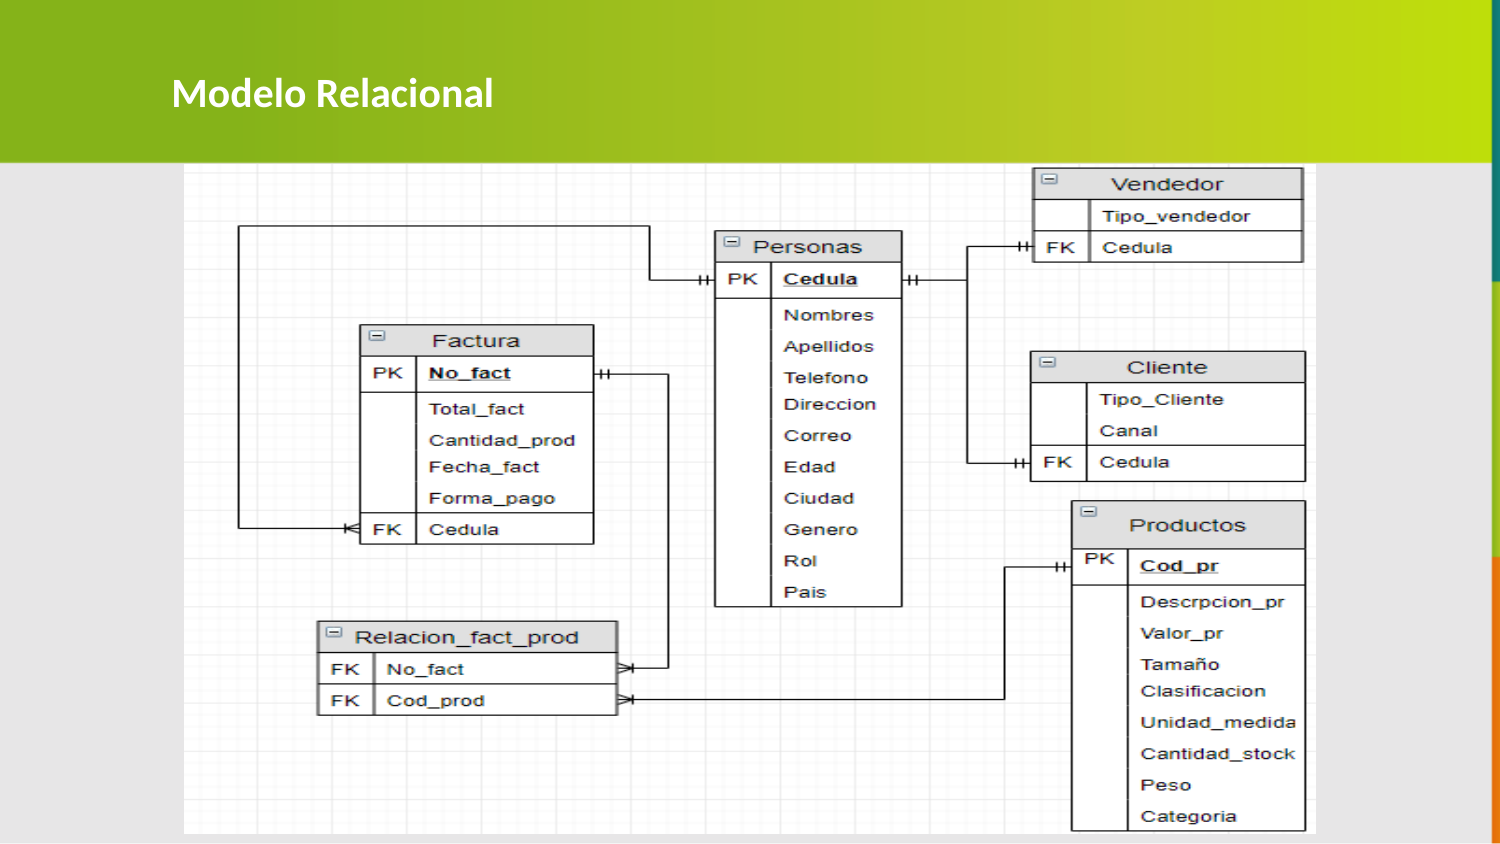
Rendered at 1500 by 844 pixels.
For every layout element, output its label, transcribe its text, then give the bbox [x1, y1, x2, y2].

picture [0, 0, 1500, 844]
text_box Modelo Relacional [156, 23, 855, 140]
